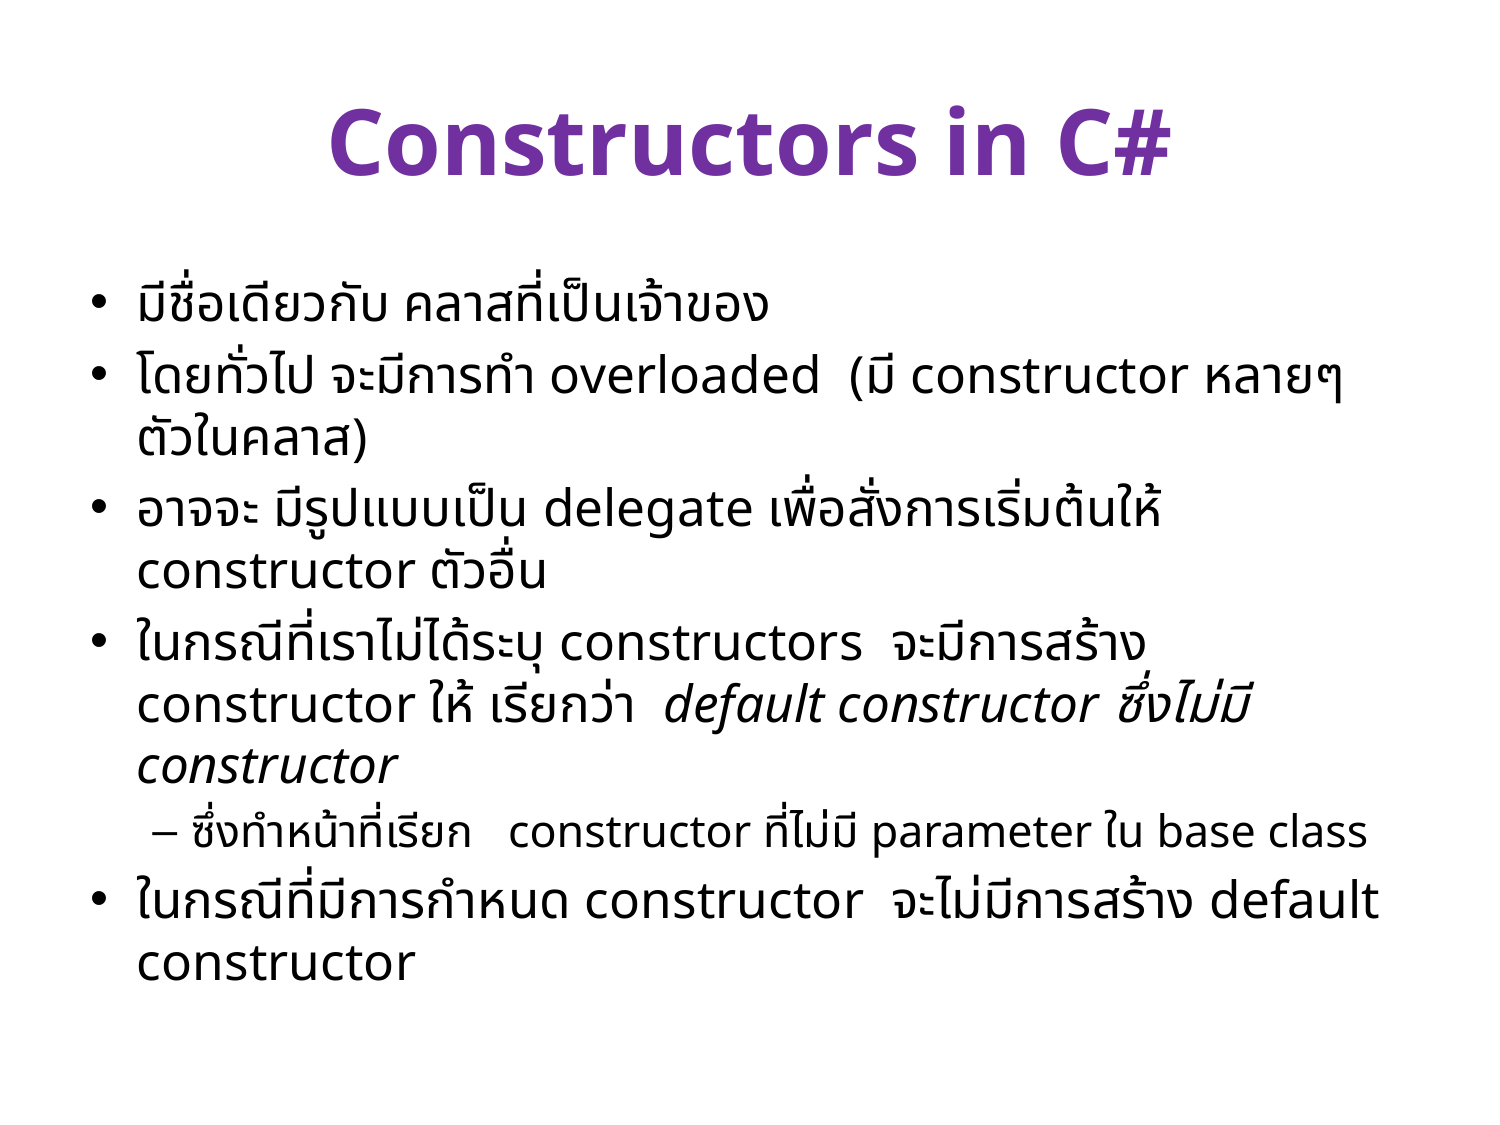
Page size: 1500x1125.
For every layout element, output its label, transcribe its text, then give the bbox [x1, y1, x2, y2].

list มีชื่อเดียวกับ คลาสที่เป็นเจ้าของ โดยทั่วไป จะมีการทำ overloaded (มี constructor หลายๆ ตัวในคลาส) อาจจะ มีรูปแบบเป็น delegate เพื่อสั่งการเริ่มต้นให้ constructor ตัวอื่น ในกรณีที่เราไม่ได้ระบุ constructors จะมีการสร้าง constructor ให้ เรียกว่า default constructor ซึ่งไม่มี constructor ซึ่งทำหน้าที่เรียก constructor ที่ไม่มี parameter ใน base class ในกรณีที่มีการกำหนด constructor จะไม่มีการสร้าง default constructor [75, 262, 1425, 1005]
title Constructors in C# [75, 45, 1425, 233]
